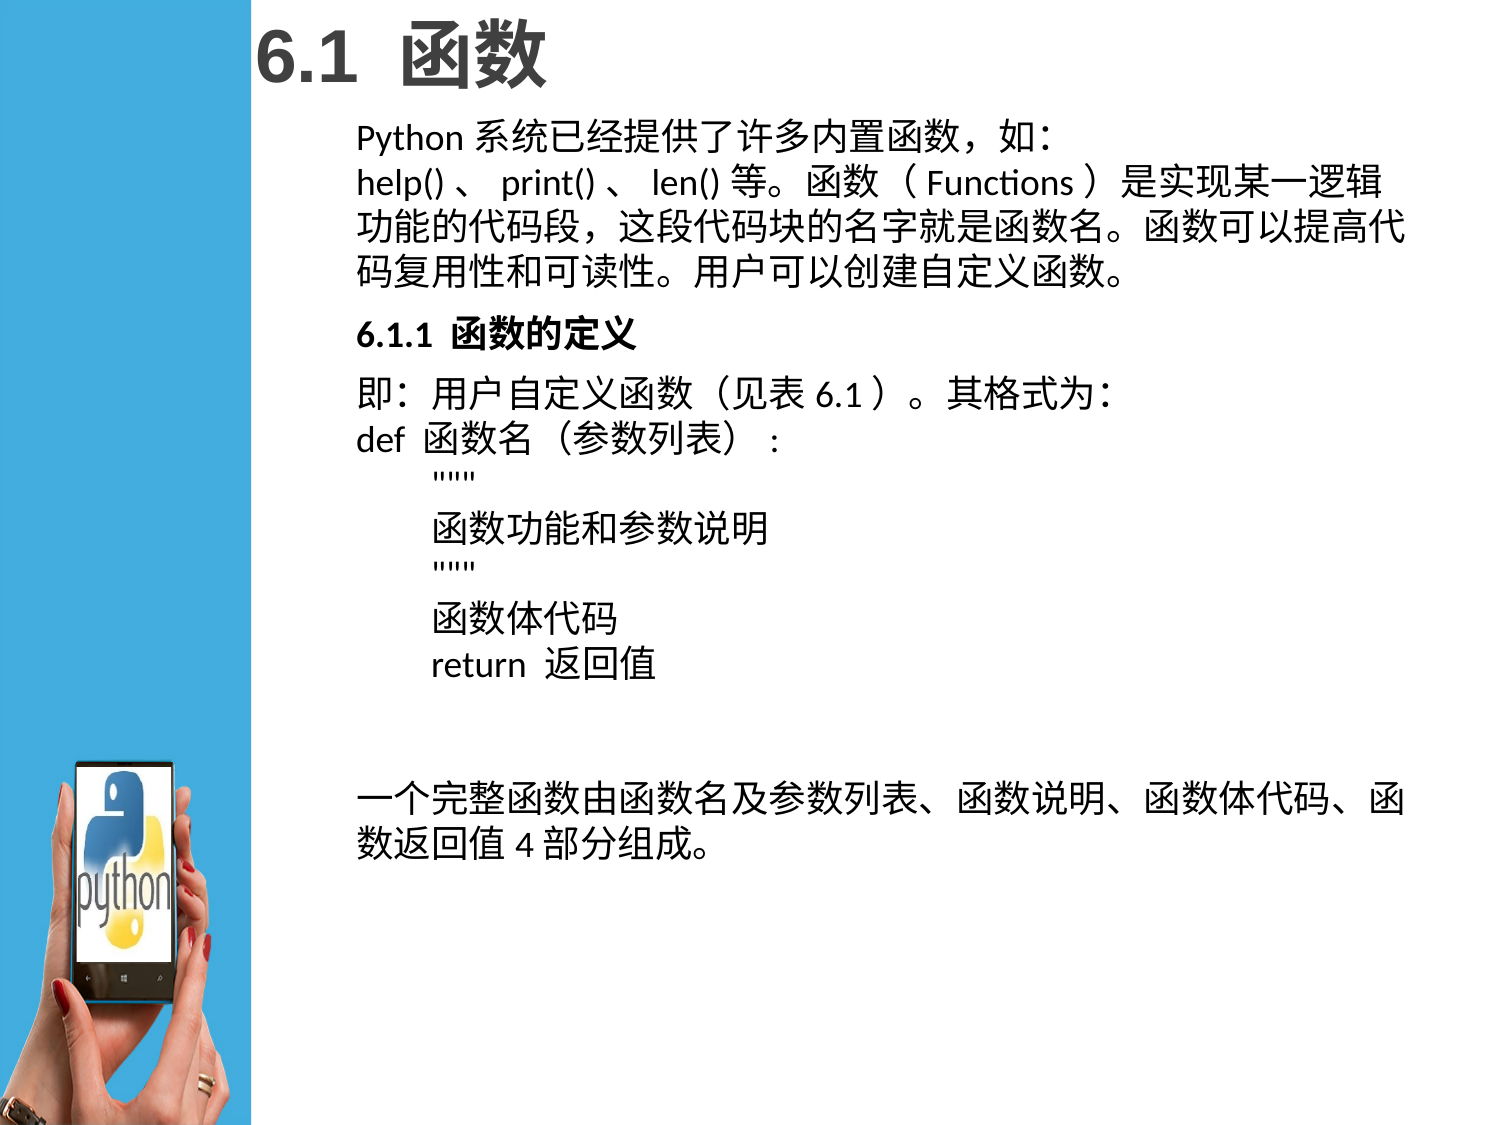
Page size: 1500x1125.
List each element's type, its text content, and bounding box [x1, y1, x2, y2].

text_box 6.1 函数 [240, 0, 563, 105]
text_box 6.1.1 函数的定义 [341, 302, 758, 362]
text_box Python系统已经提供了许多内置函数，如：help()、print()、len()等。函数（Functions）是实现某一逻辑功能的代码段，这段代码块的名字就是函数名。函数可以提高代码复用性和可读性。用户可以创建自定义函数。 [341, 105, 1424, 301]
picture [0, 0, 1500, 1125]
text_box 即：用户自定义函数（见表6.1）。其格式为： def 函数名（参数列表）: """ 函数功能和参数说明 """ 函数体代码 return 返回值 一个完整函数由函数名及参数列表、函数说明、函数体代码、函数返回值4部分组成。 [341, 362, 1424, 873]
